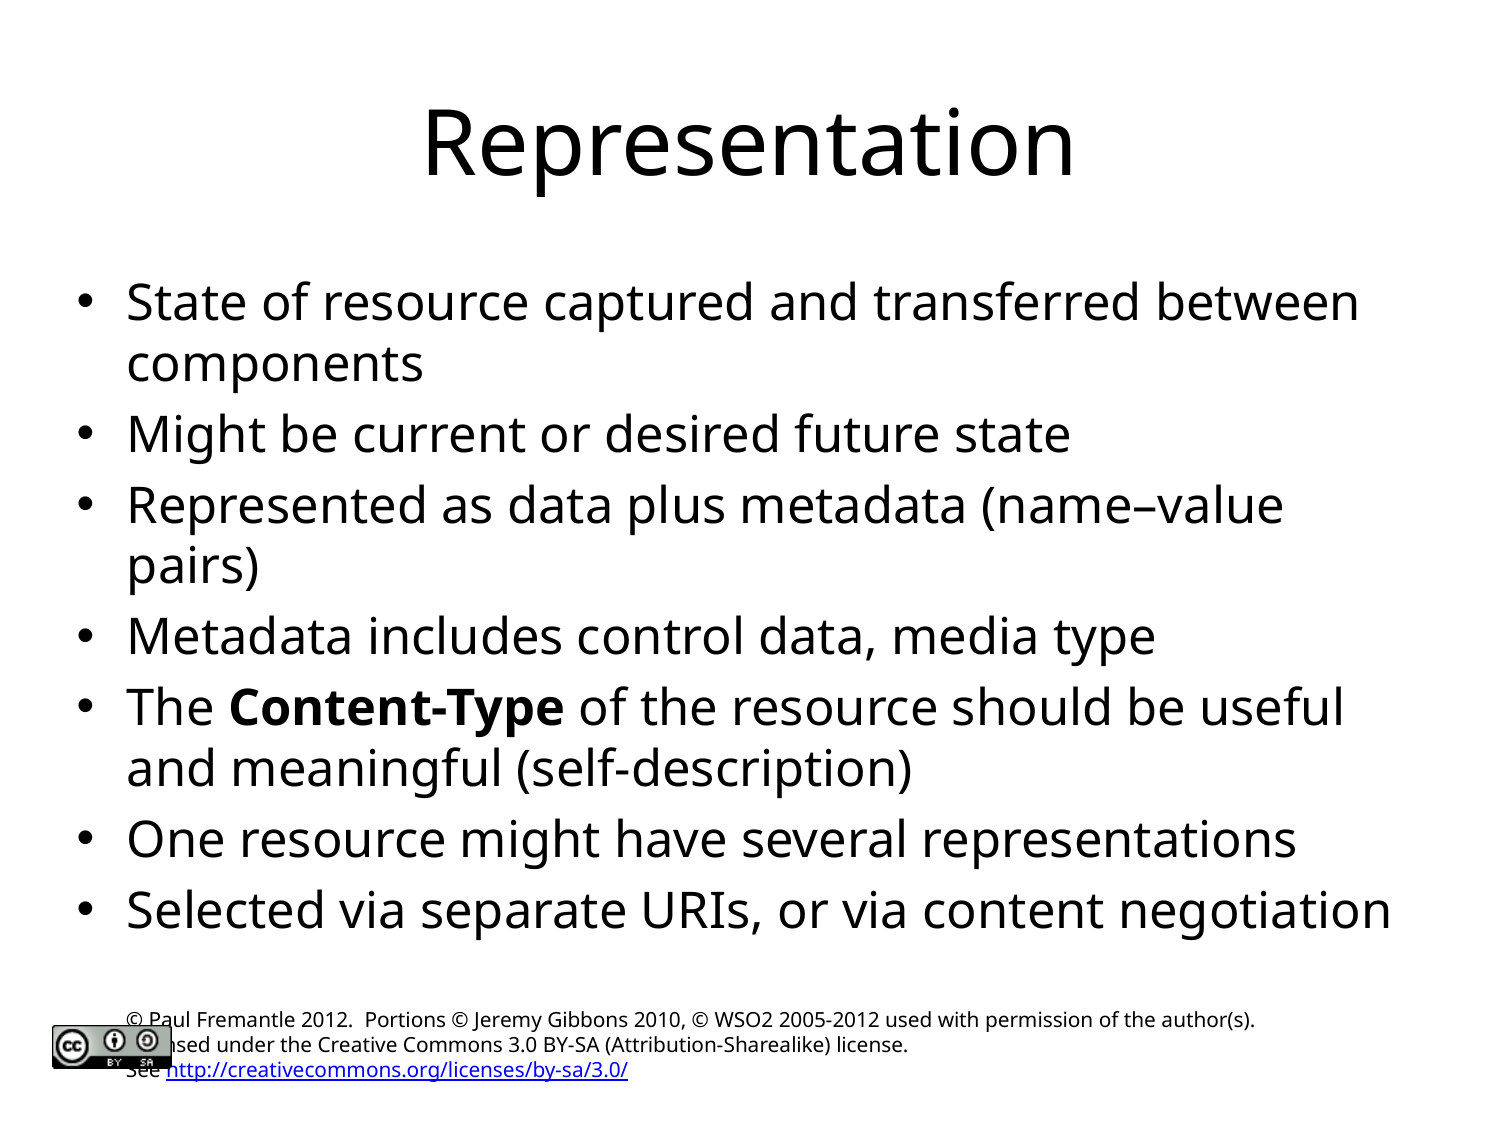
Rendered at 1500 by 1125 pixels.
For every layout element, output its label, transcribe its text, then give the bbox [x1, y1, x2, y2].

list State of resource captured and transferred between components Might be current or desired future state Represented as data plus metadata (name–value pairs) Metadata includes control data, media type The Content-Type of the resource should be useful and meaningful (self-description) One resource might have several representations Selected via separate URIs, or via content negotiation [61, 262, 1412, 1005]
picture [52, 1025, 172, 1069]
title Representation [75, 45, 1425, 233]
